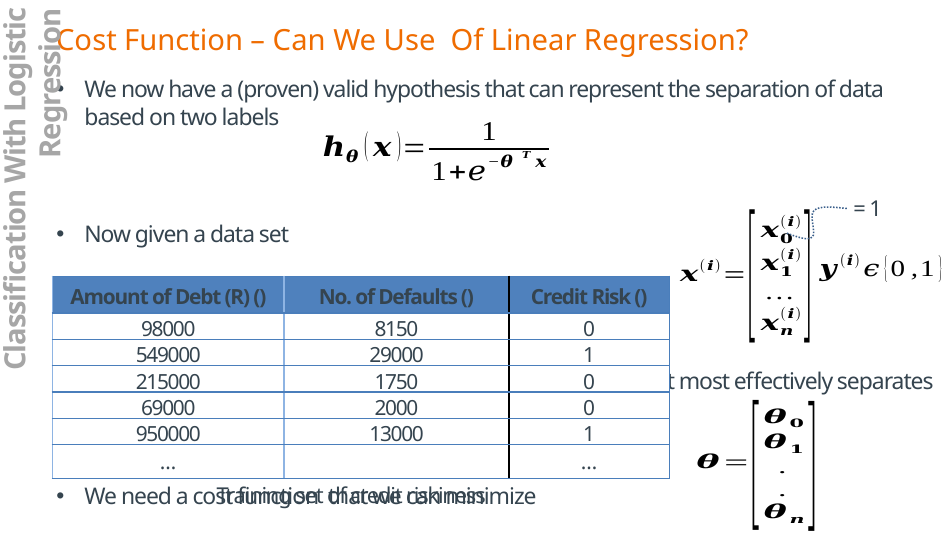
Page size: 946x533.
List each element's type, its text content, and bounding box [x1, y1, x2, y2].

text_box Classification With Logistic Regression [0, 8, 67, 485]
text_box Training set of credit riskiness [201, 479, 501, 515]
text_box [796, 186, 897, 247]
